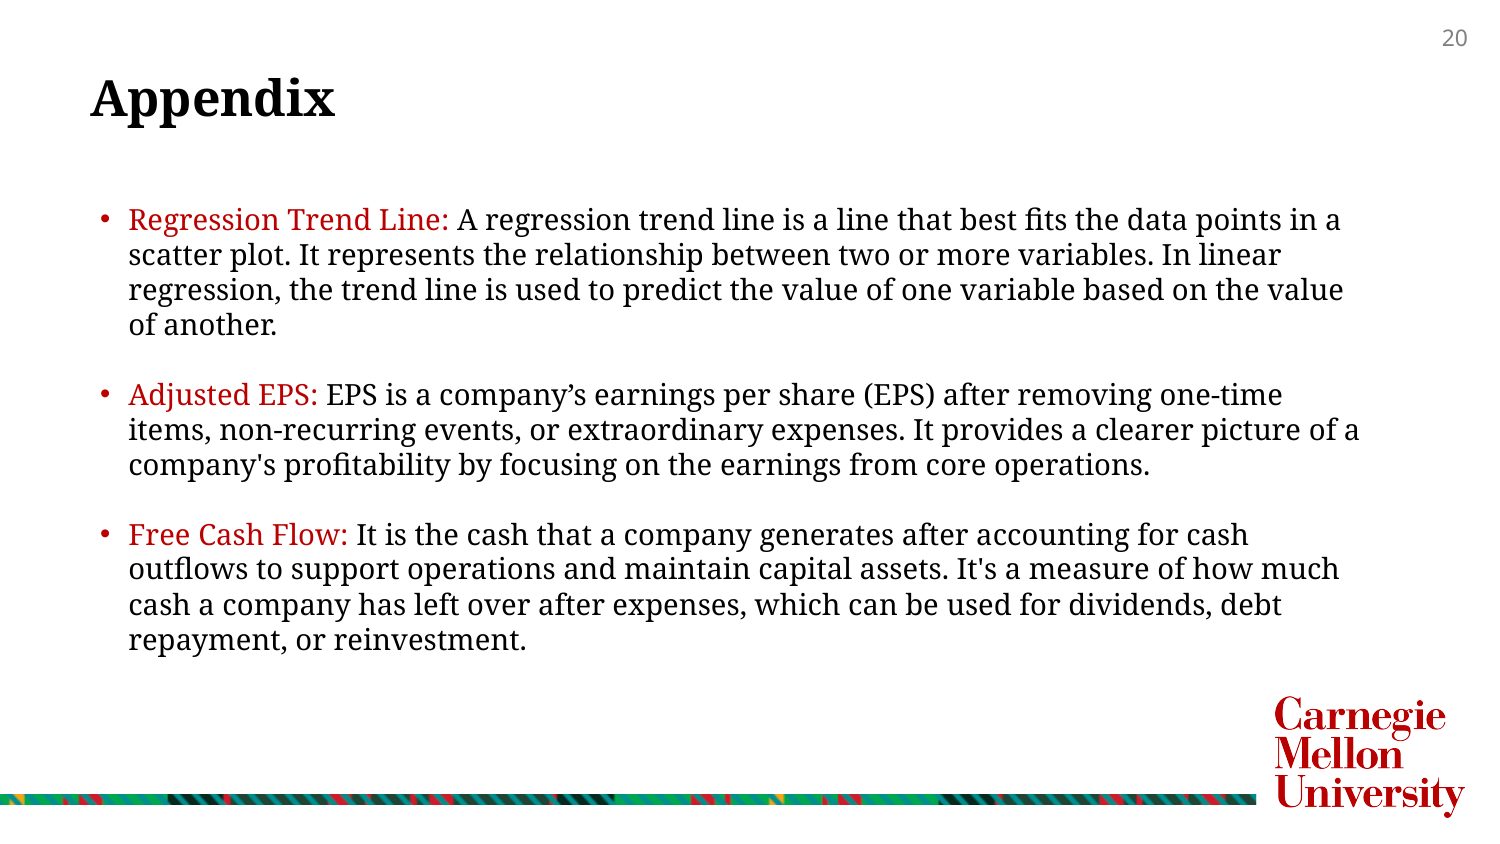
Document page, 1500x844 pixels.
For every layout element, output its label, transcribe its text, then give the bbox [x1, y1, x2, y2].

title Appendix [75, 59, 1425, 160]
picture [0, 794, 1257, 805]
picture [1275, 696, 1465, 818]
text_box Regression Trend Line: A regression trend line is a line that best fits the data points in a scatter plot. It represents the relationship between two or more variables. In linear regression, the trend line is used to predict the value of one variable based on the value of another. Adjusted EPS: EPS is a company’s earnings per share (EPS) after removing one-time items, non-recurring events, or extraordinary expenses. It provides a clearer picture of a company's profitability by focusing on the earnings from core operations. Free Cash Flow: It is the cash that a company generates after accounting for cash outflows to support operations and maintain capital assets. It's a measure of how much cash a company has left over after expenses, which can be used for dividends, debt repayment, or reinvestment. [85, 193, 1388, 734]
